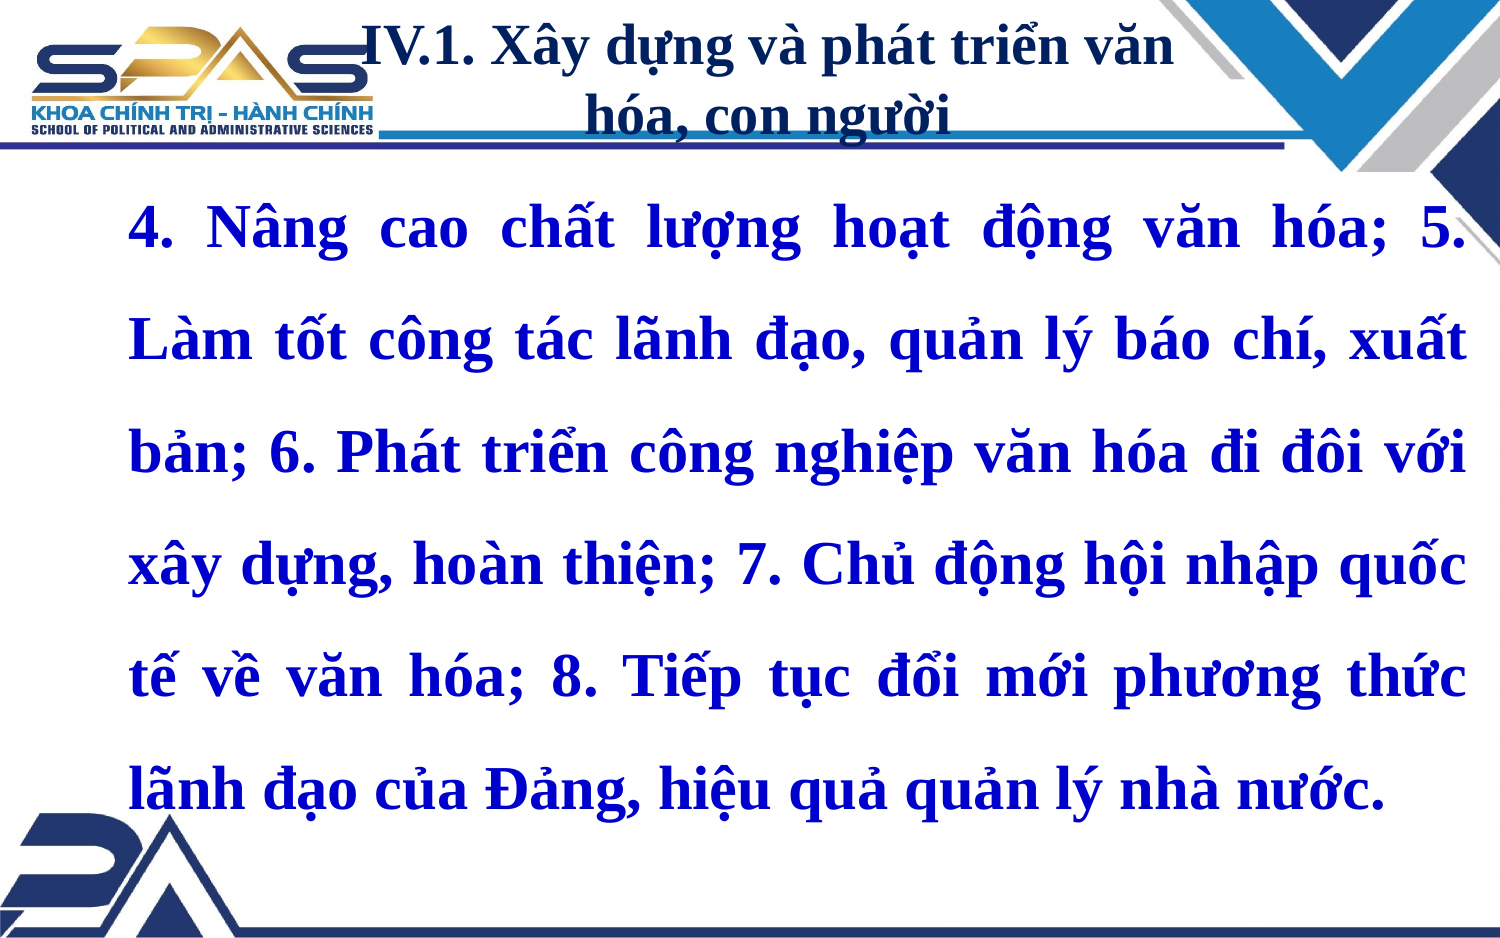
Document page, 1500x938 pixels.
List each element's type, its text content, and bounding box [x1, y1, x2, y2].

picture [0, 0, 1500, 938]
list 4. Nâng cao chất lượng hoạt động văn hóa; 5. Làm tốt công tác lãnh đạo, quản lý báo chí, xuất bản; 6. Phát triển công nghiệp văn hóa đi đôi với xây dựng, hoàn thiện; 7. Chủ động hội nhập quốc tế về văn hóa; 8. Tiếp tục đổi mới phương thức lãnh đạo của Đảng, hiệu quả quản lý nhà nước. [113, 139, 1484, 921]
text_box IV.1. Xây dựng và phát triển văn hóa, con người [311, 0, 1225, 154]
